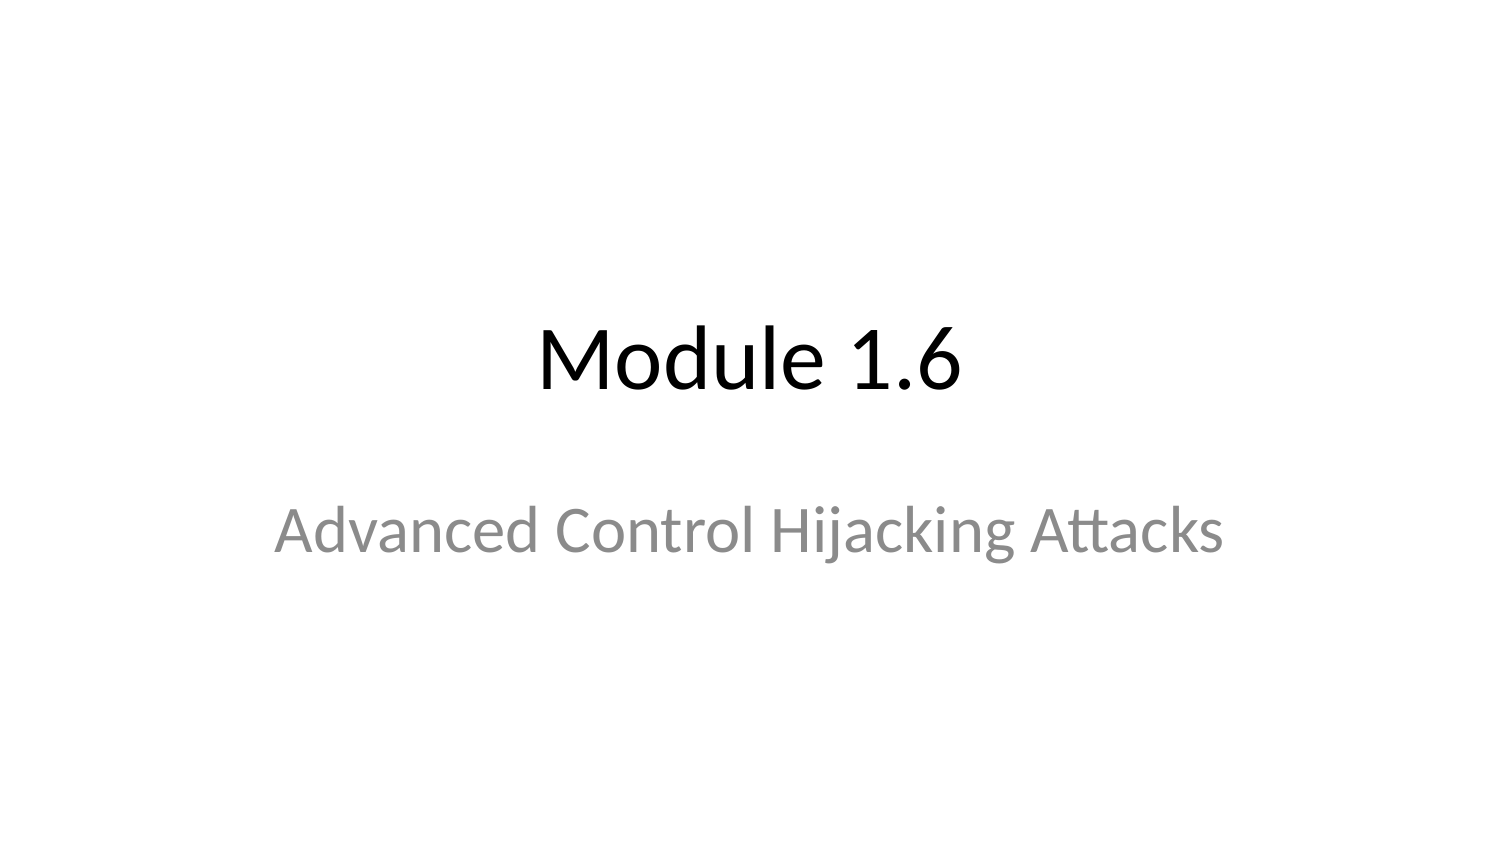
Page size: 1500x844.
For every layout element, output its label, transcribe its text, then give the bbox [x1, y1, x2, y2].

subtitle Advanced Control Hijacking Attacks [225, 478, 1275, 694]
title Module 1.6 [112, 262, 1388, 443]
